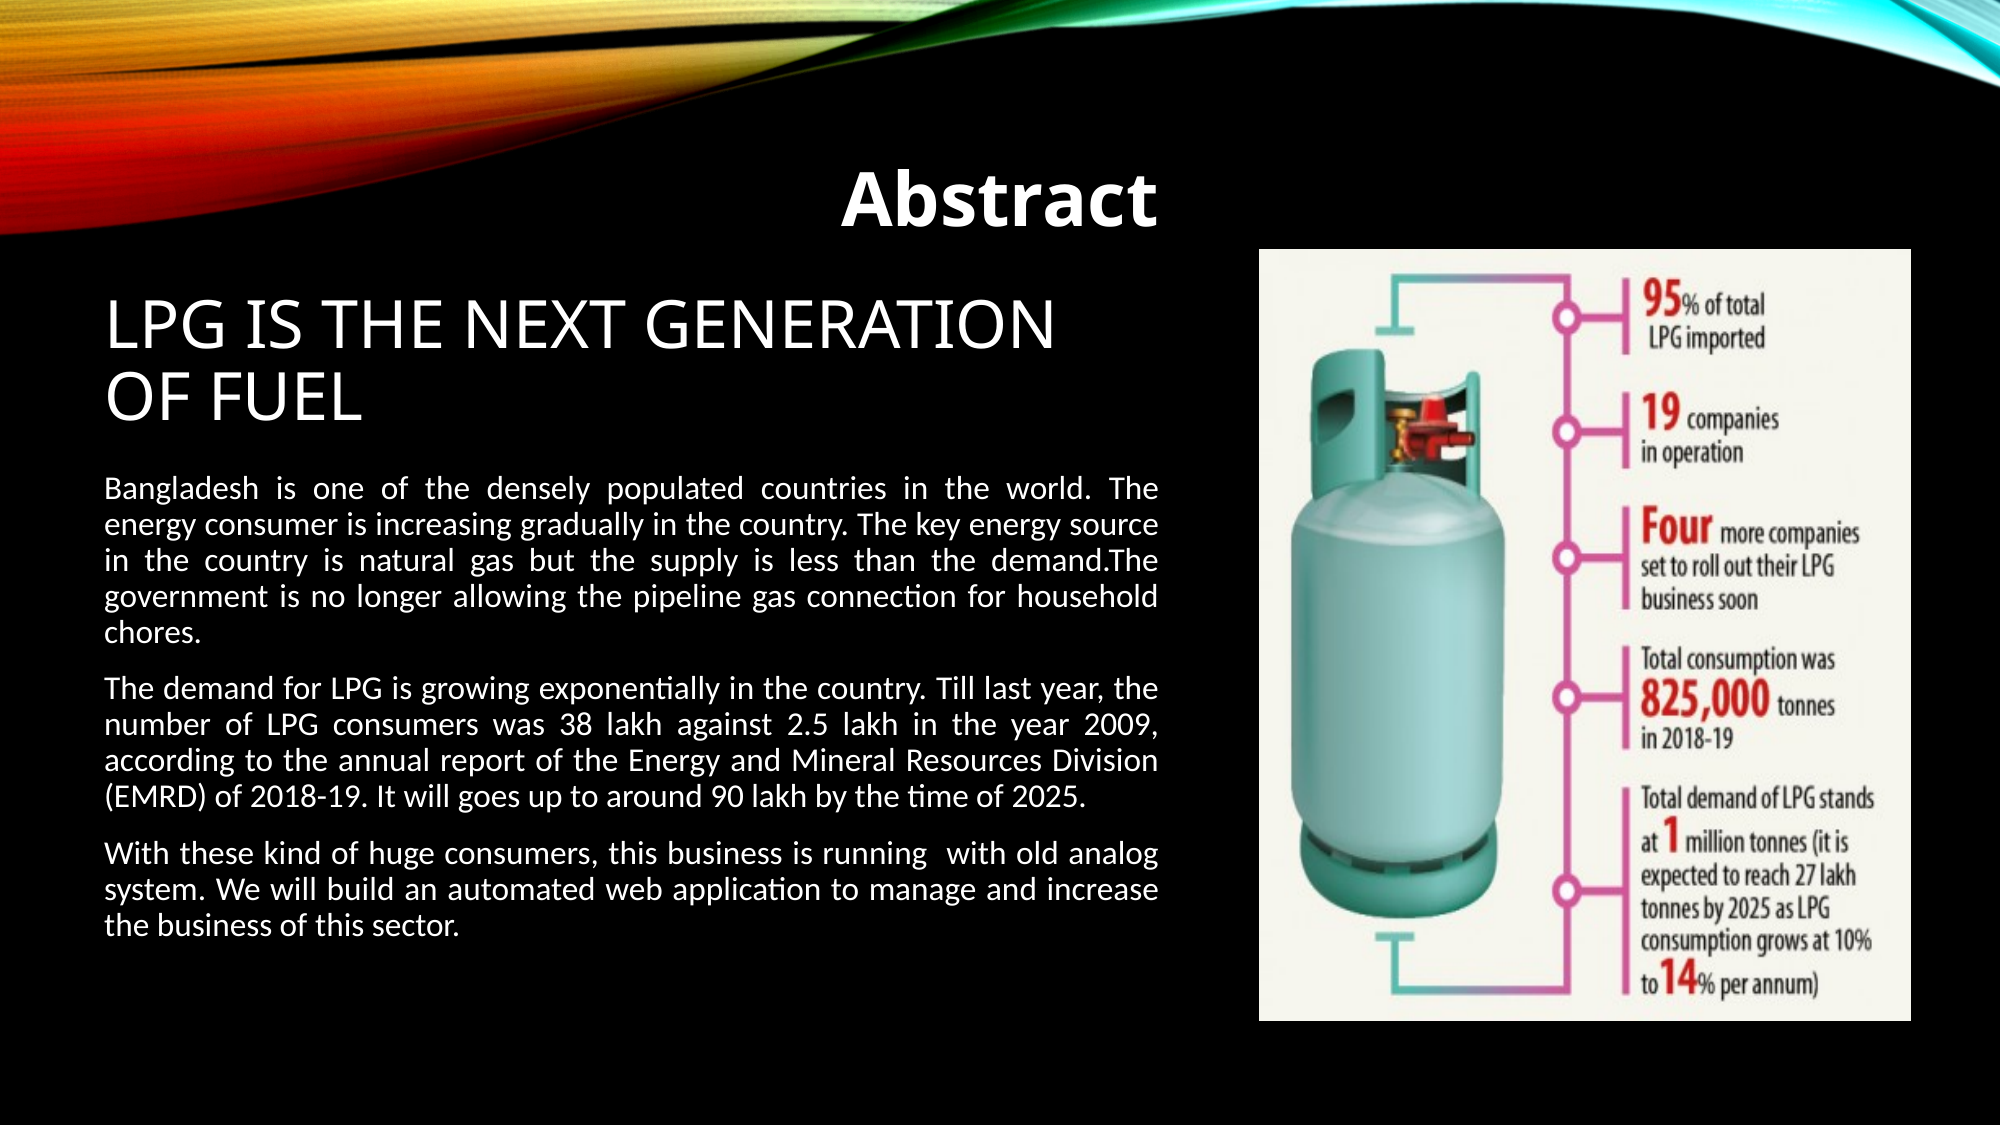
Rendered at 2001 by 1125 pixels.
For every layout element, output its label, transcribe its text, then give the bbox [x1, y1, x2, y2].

picture [0, 0, 2000, 237]
picture [1258, 249, 1911, 1021]
title LPG is the next generation of fuel [89, 270, 1176, 443]
list Bangladesh is one of the densely populated countries in the world. The energy consumer is increasing gradually in the country. The key energy source in the country is natural gas but the supply is less than the demand.The government is no longer allowing the pipeline gas connection for household chores. The demand for LPG is growing exponentially in the country. Till last year, the number of LPG consumers was 38 lakh against 2.5 lakh in the year 2009, according to the annual report of the Energy and Mineral Resources Division (EMRD) of 2018-19. It will goes up to around 90 lakh by the time of 2025. With these kind of huge consumers, this business is running with old analog system. We will build an automated web application to manage and increase the business of this sector. [89, 463, 1176, 971]
text_box Abstract [826, 143, 1174, 249]
